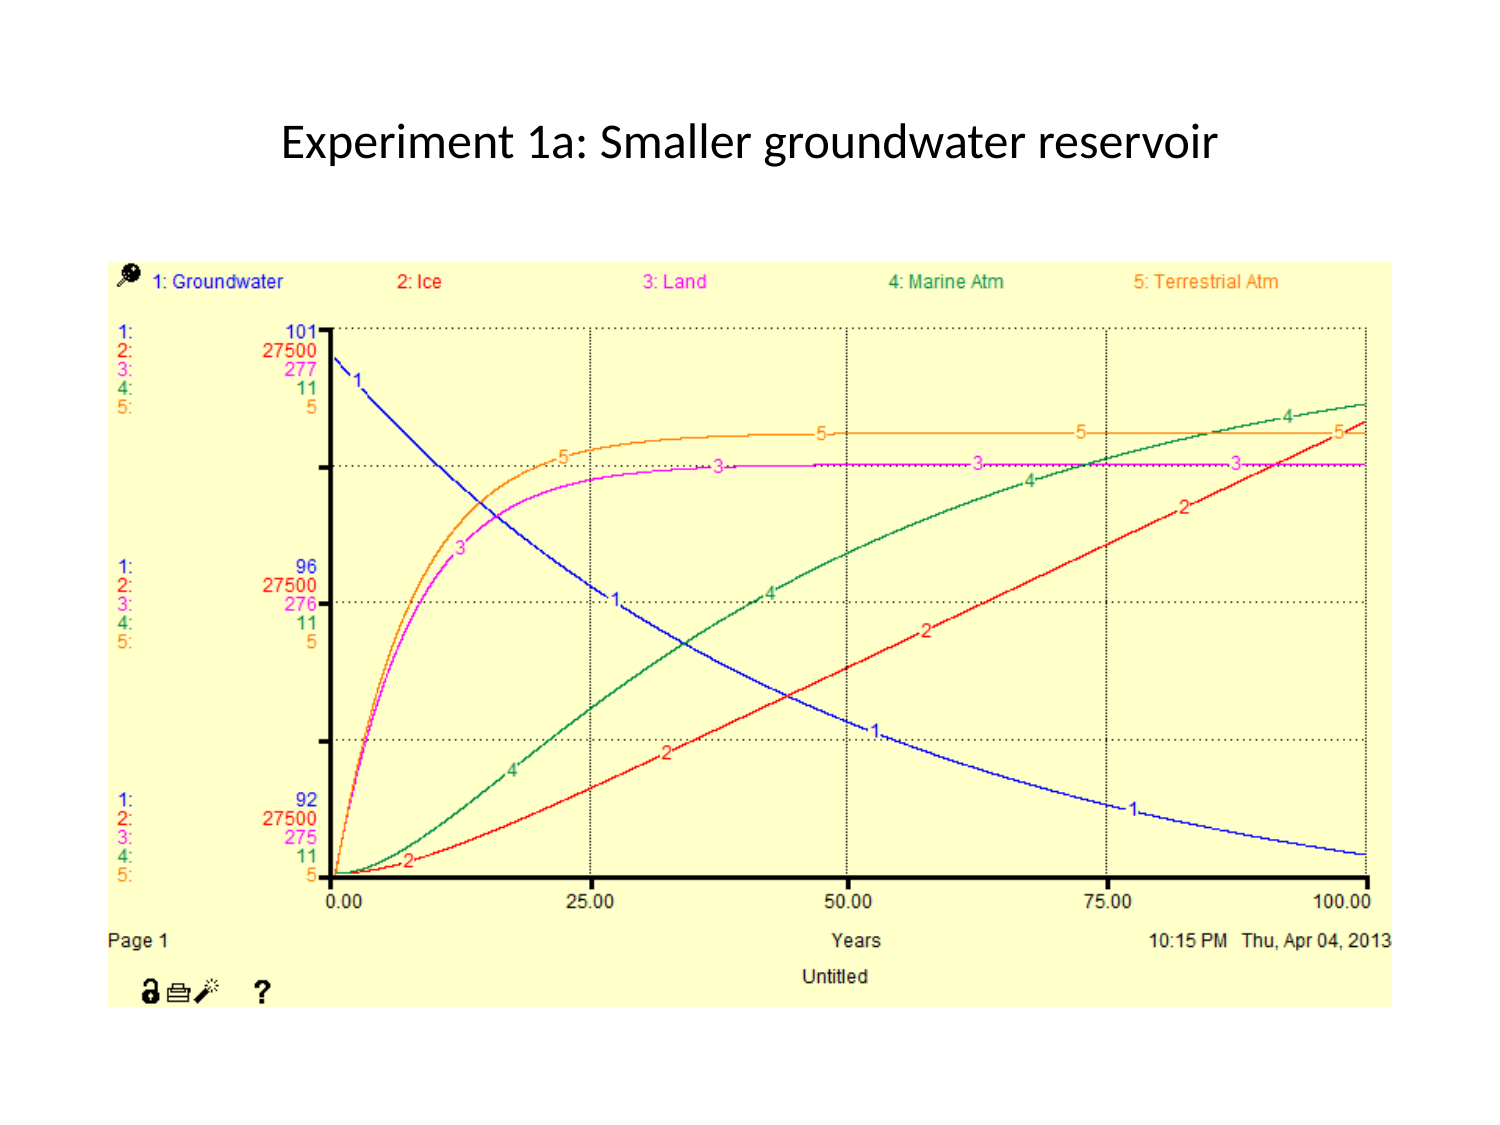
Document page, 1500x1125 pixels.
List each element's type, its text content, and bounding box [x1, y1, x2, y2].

picture [108, 262, 1392, 1007]
title Experiment 1a: Smaller groundwater reservoir [75, 45, 1425, 233]
